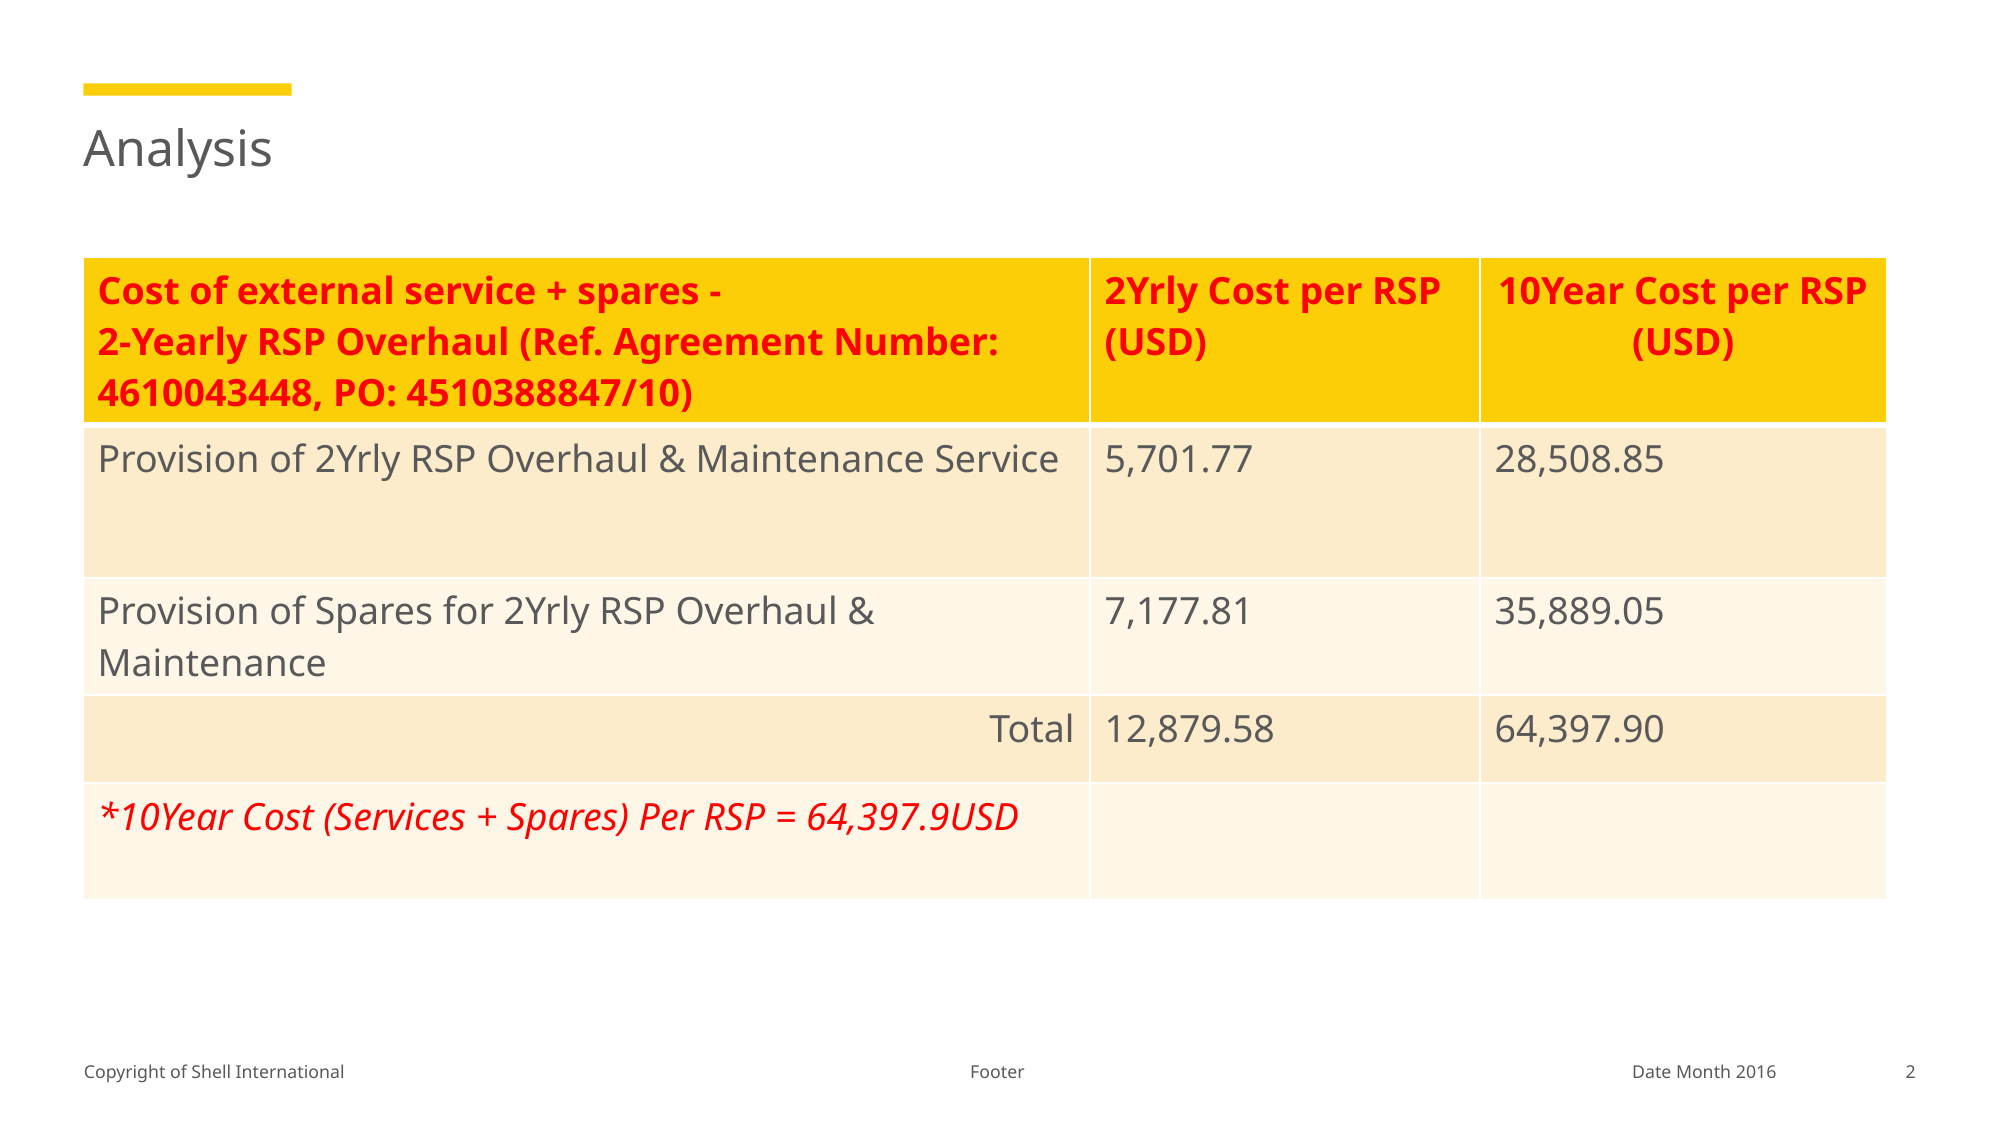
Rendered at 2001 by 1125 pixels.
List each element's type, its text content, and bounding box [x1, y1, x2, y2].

table_header 10Year Cost per RSP (USD) [1481, 258, 1886, 422]
table_cell 28,508.85 [1481, 428, 1886, 577]
slide_number Date Month 2016 [1586, 1060, 1823, 1101]
table_cell Provision of 2Yrly RSP Overhaul & Maintenance Service [84, 428, 1089, 577]
slide_number 2 [1857, 1060, 1917, 1101]
table_header 2Yrly Cost per RSP (USD) [1091, 258, 1479, 422]
table_cell 7,177.81 [1091, 579, 1479, 694]
title Analysis [83, 116, 1917, 213]
table_cell *10Year Cost (Services + Spares) Per RSP = 64,397.9USD [84, 784, 1089, 899]
table_cell 5,701.77 [1091, 428, 1479, 577]
table_header Cost of external service + spares - 2-Yearly RSP Overhaul (Ref. Agreement Number: 4610043448, PO: 4510388847/10) [84, 258, 1089, 422]
table_cell [1091, 784, 1479, 899]
footer Footer [635, 1060, 1364, 1101]
table_cell 35,889.05 [1481, 579, 1886, 694]
table_cell Provision of Spares for 2Yrly RSP Overhaul & Maintenance [84, 579, 1089, 694]
table_cell 12,879.58 [1091, 696, 1479, 782]
table_cell Total [84, 696, 1089, 782]
table_cell 64,397.90 [1481, 696, 1886, 782]
table_cell [1481, 784, 1886, 899]
